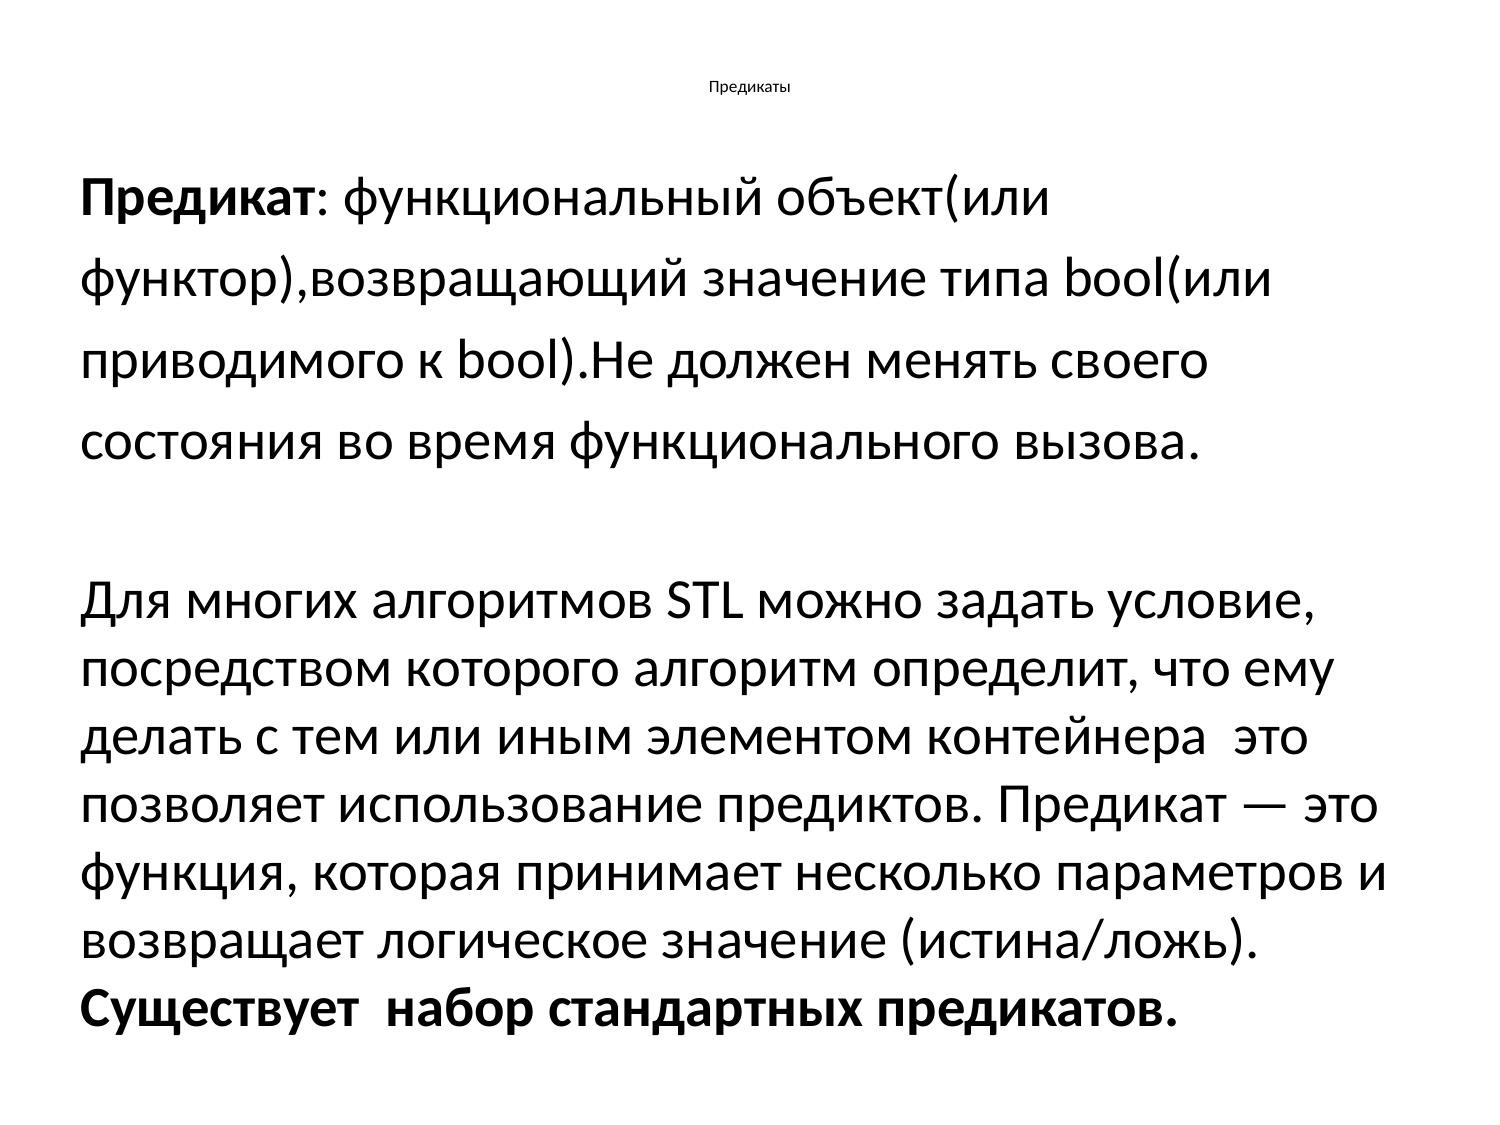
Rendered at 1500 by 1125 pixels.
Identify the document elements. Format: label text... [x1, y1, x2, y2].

list Предикат: функциональный объект(или функтор),возвращающий значение типа bool(или приводимого к bool).Не должен менять своего состояния во время функционального вызова. Для многих алгоритмов STL можно задать условие, посредством которого алгоритм определит, что ему делать с тем или иным элементом контейнера это позволяет использование предиктов. Предикат — это функция, которая принимает несколько параметров и возвращает логическое значение (истина/ложь). Существует набор стандартных предикатов. [64, 137, 1415, 1064]
title Предикаты [75, 45, 1425, 126]
